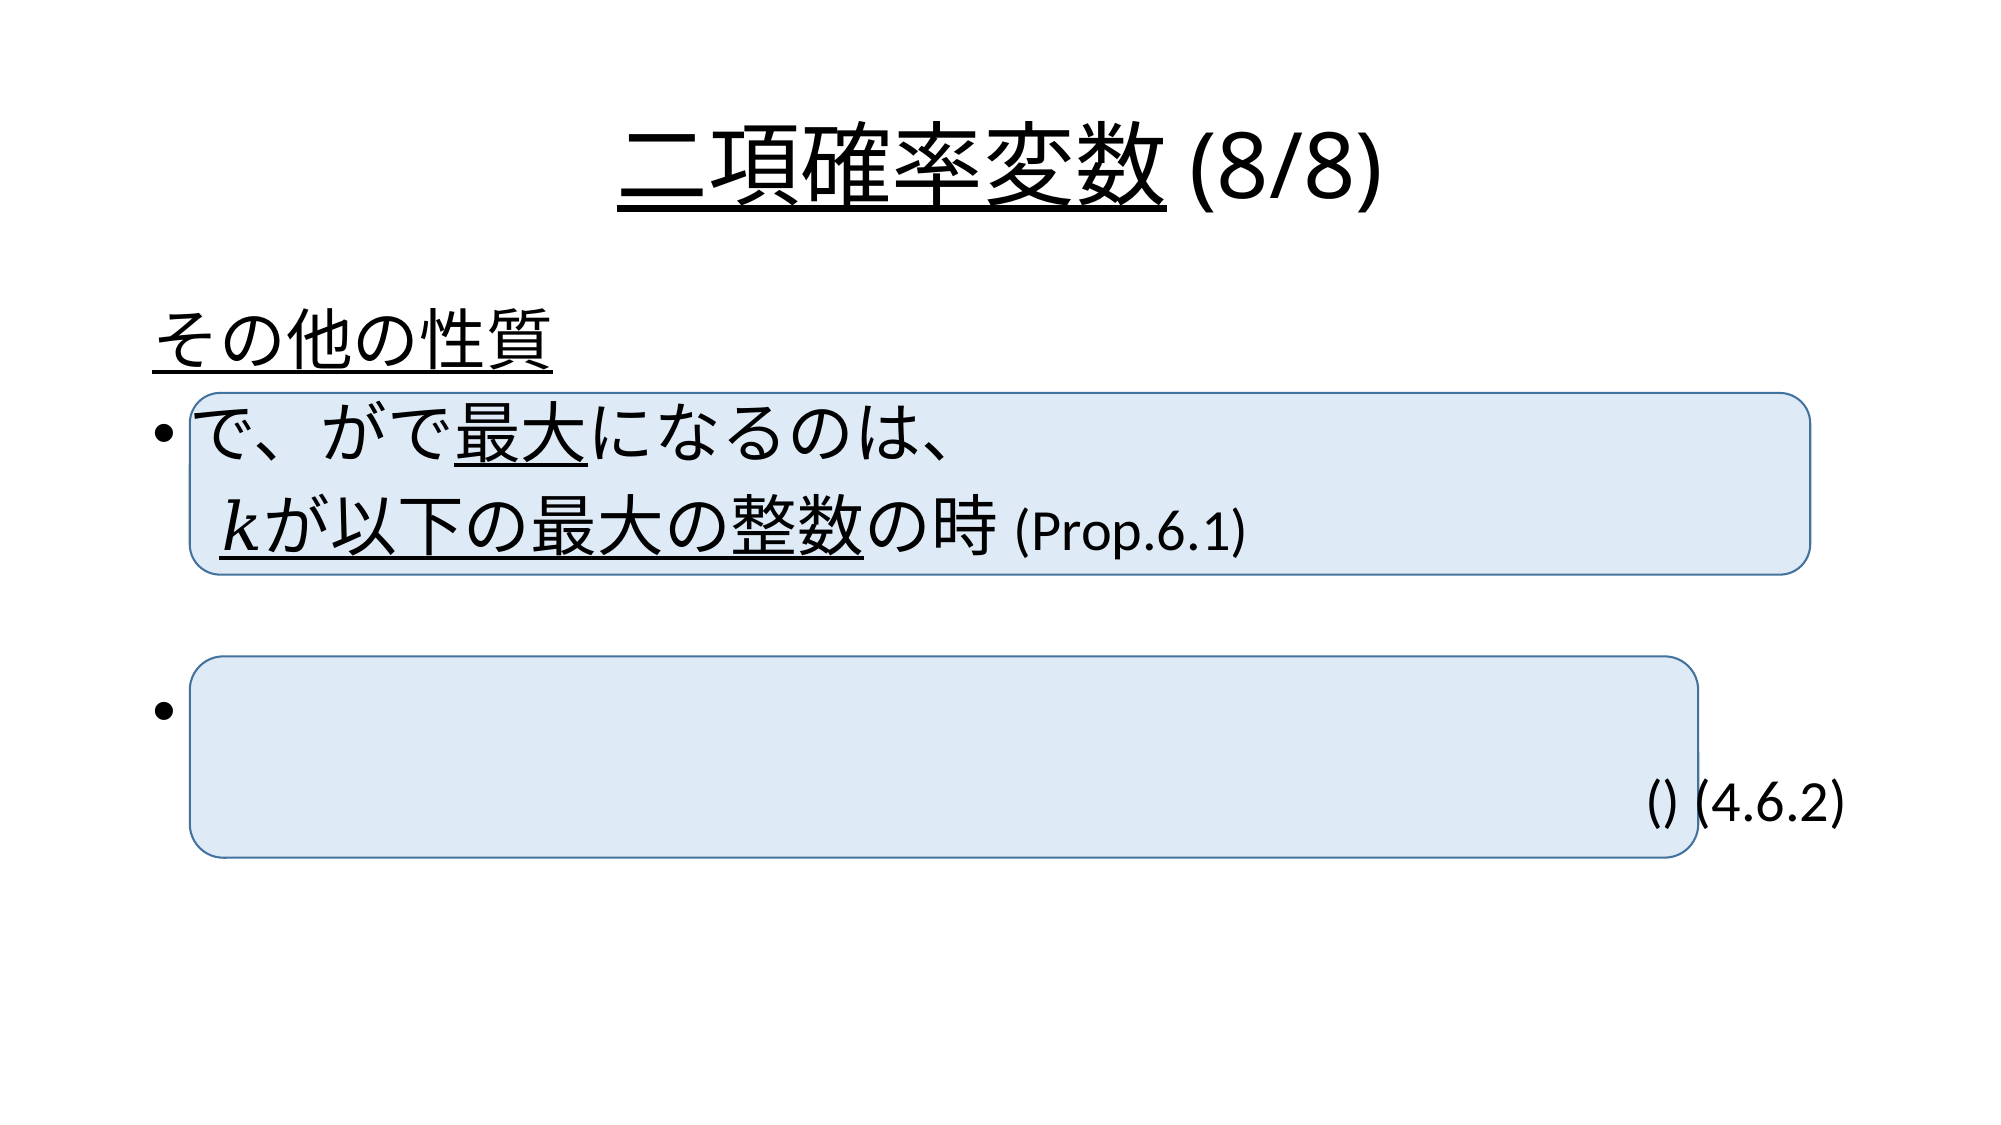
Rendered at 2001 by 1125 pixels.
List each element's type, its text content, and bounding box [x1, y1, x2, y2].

title 二項確率変数(8/8) [137, 59, 1863, 278]
text_box [188, 655, 1700, 859]
text_box [188, 391, 1812, 576]
